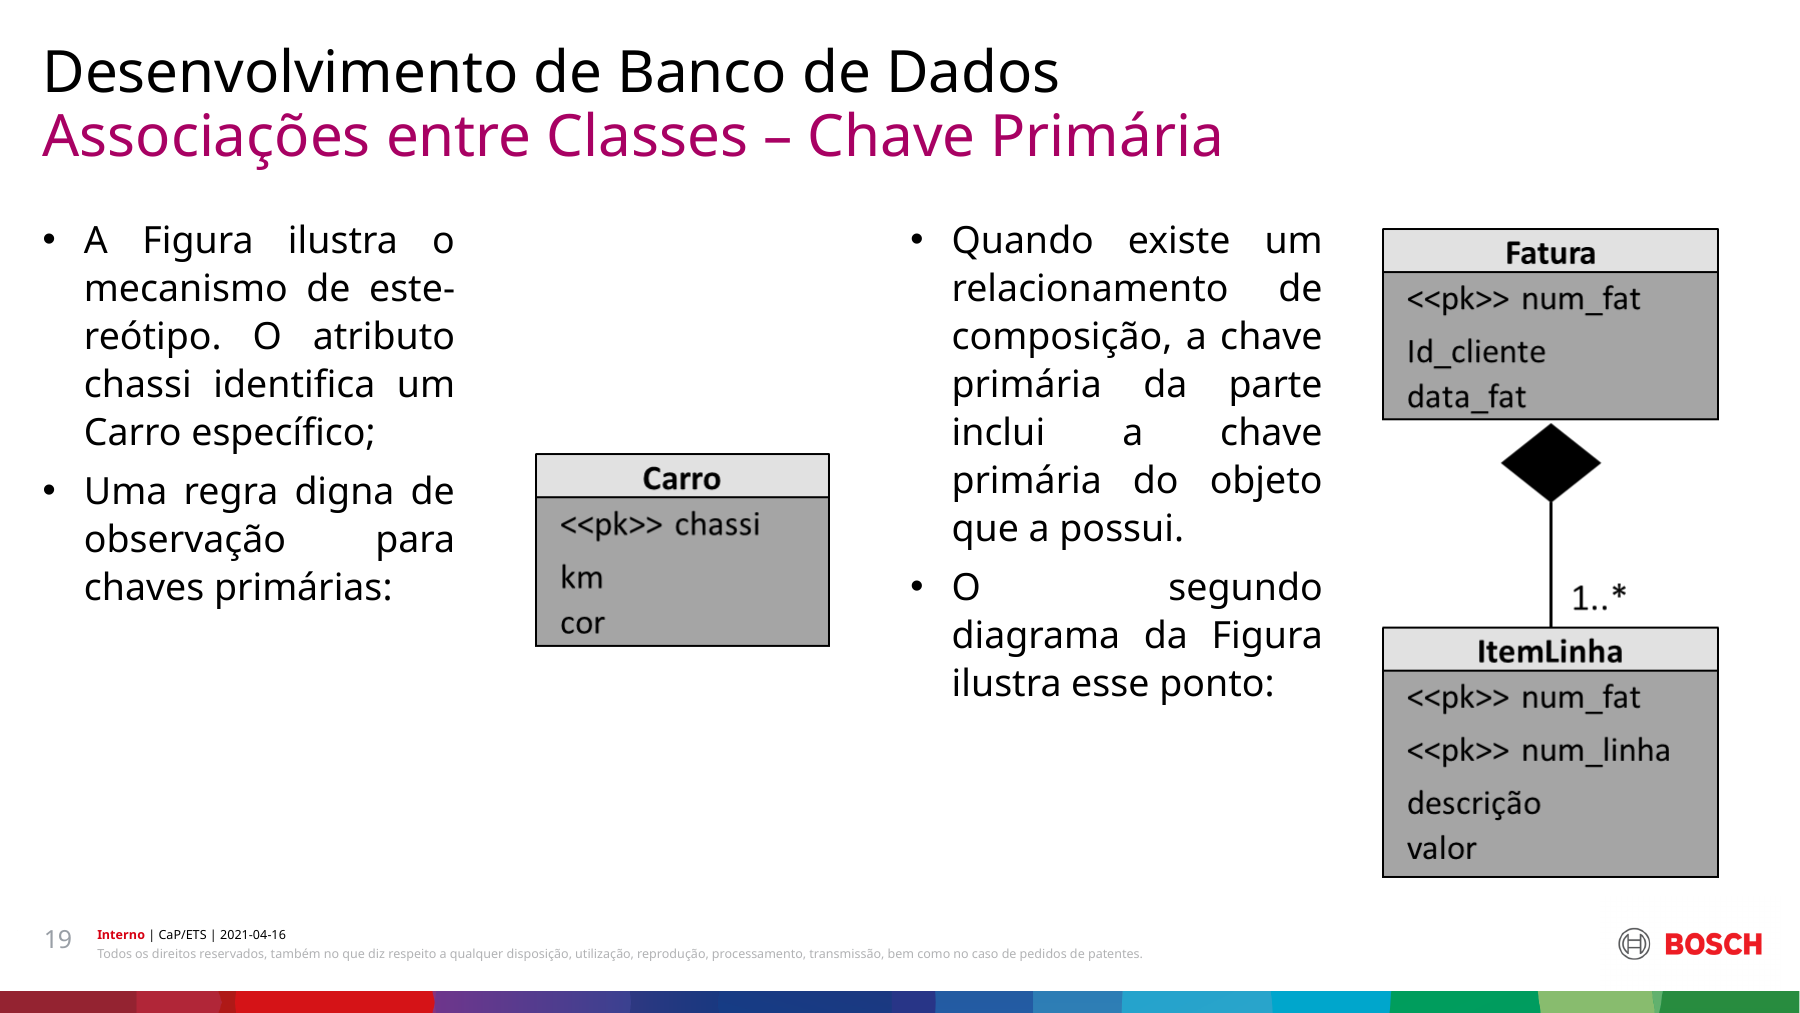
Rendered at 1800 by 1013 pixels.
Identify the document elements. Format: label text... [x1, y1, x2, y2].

list A Figura ilustra o mecanismo de este-reótipo. O atributo chassi identifica um Carro específico; Uma regra digna de observação para chaves primárias: [42, 212, 456, 897]
picture [1390, 896, 1800, 1013]
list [1382, 220, 1719, 889]
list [535, 445, 830, 664]
list Desenvolvimento de Banco de Dados [42, 42, 1757, 106]
picture [0, 905, 1272, 1013]
slide_number 19 [43, 923, 92, 991]
list Quando existe um relacionamento de composição, a chave primária da parte inclui a chave primária do objeto que a possui. O segundo diagrama da Figura ilustra esse ponto: [910, 212, 1324, 897]
title Associações entre Classes – Chave Primária [42, 106, 1757, 171]
